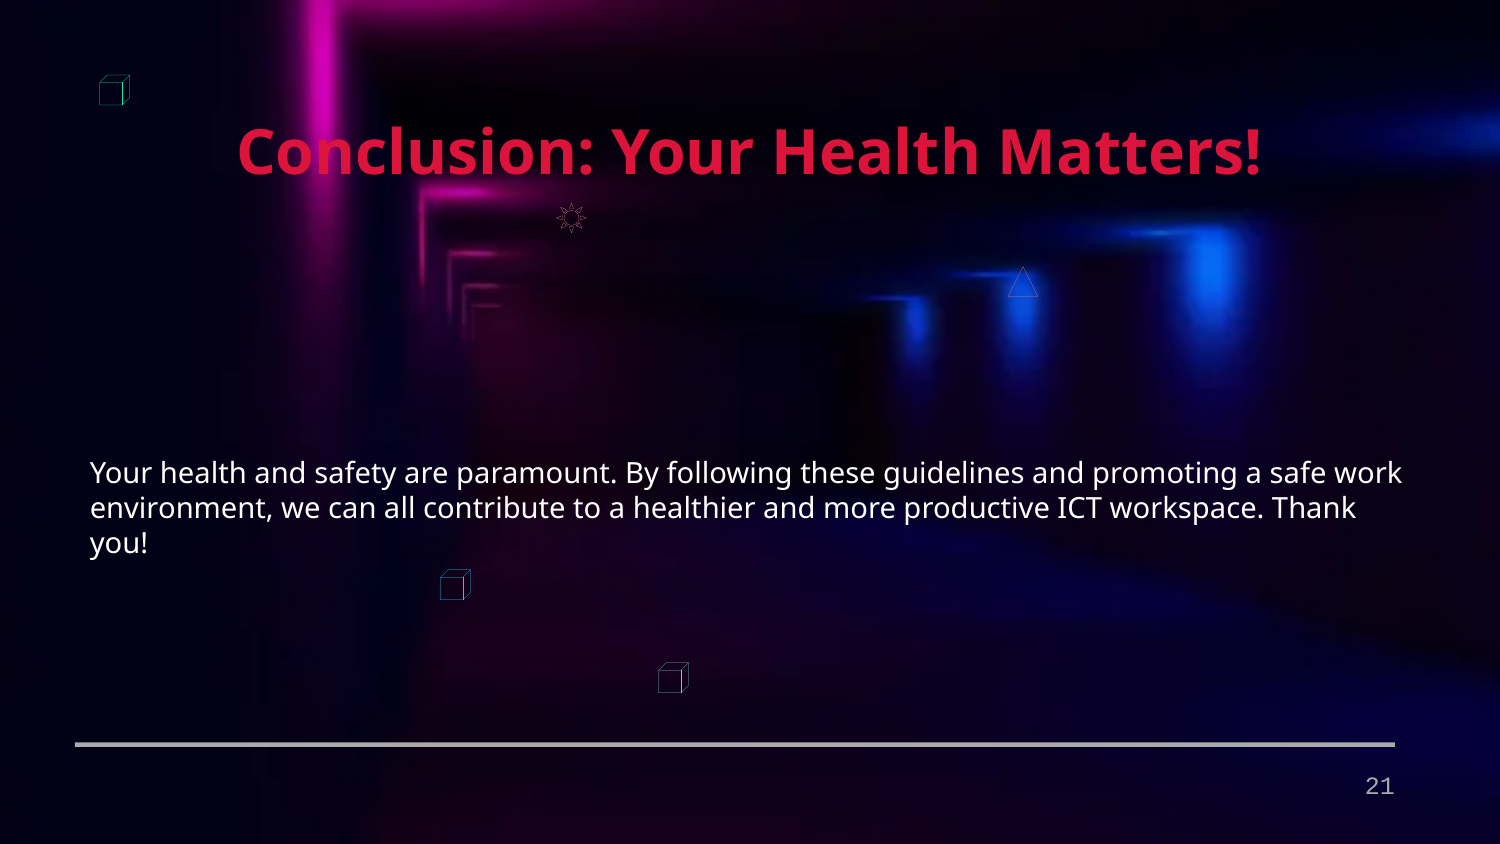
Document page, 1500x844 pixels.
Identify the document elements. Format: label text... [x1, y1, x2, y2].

picture [0, 0, 1500, 844]
text_box Conclusion: Your Health Matters! [74, 74, 1425, 225]
text_box Your health and safety are paramount. By following these guidelines and promoting a safe work environment, we can all contribute to a healthier and more productive ICT workspace. Thank you! [74, 270, 1425, 777]
text_box [74, 742, 1395, 747]
text_box [569, 225, 574, 233]
